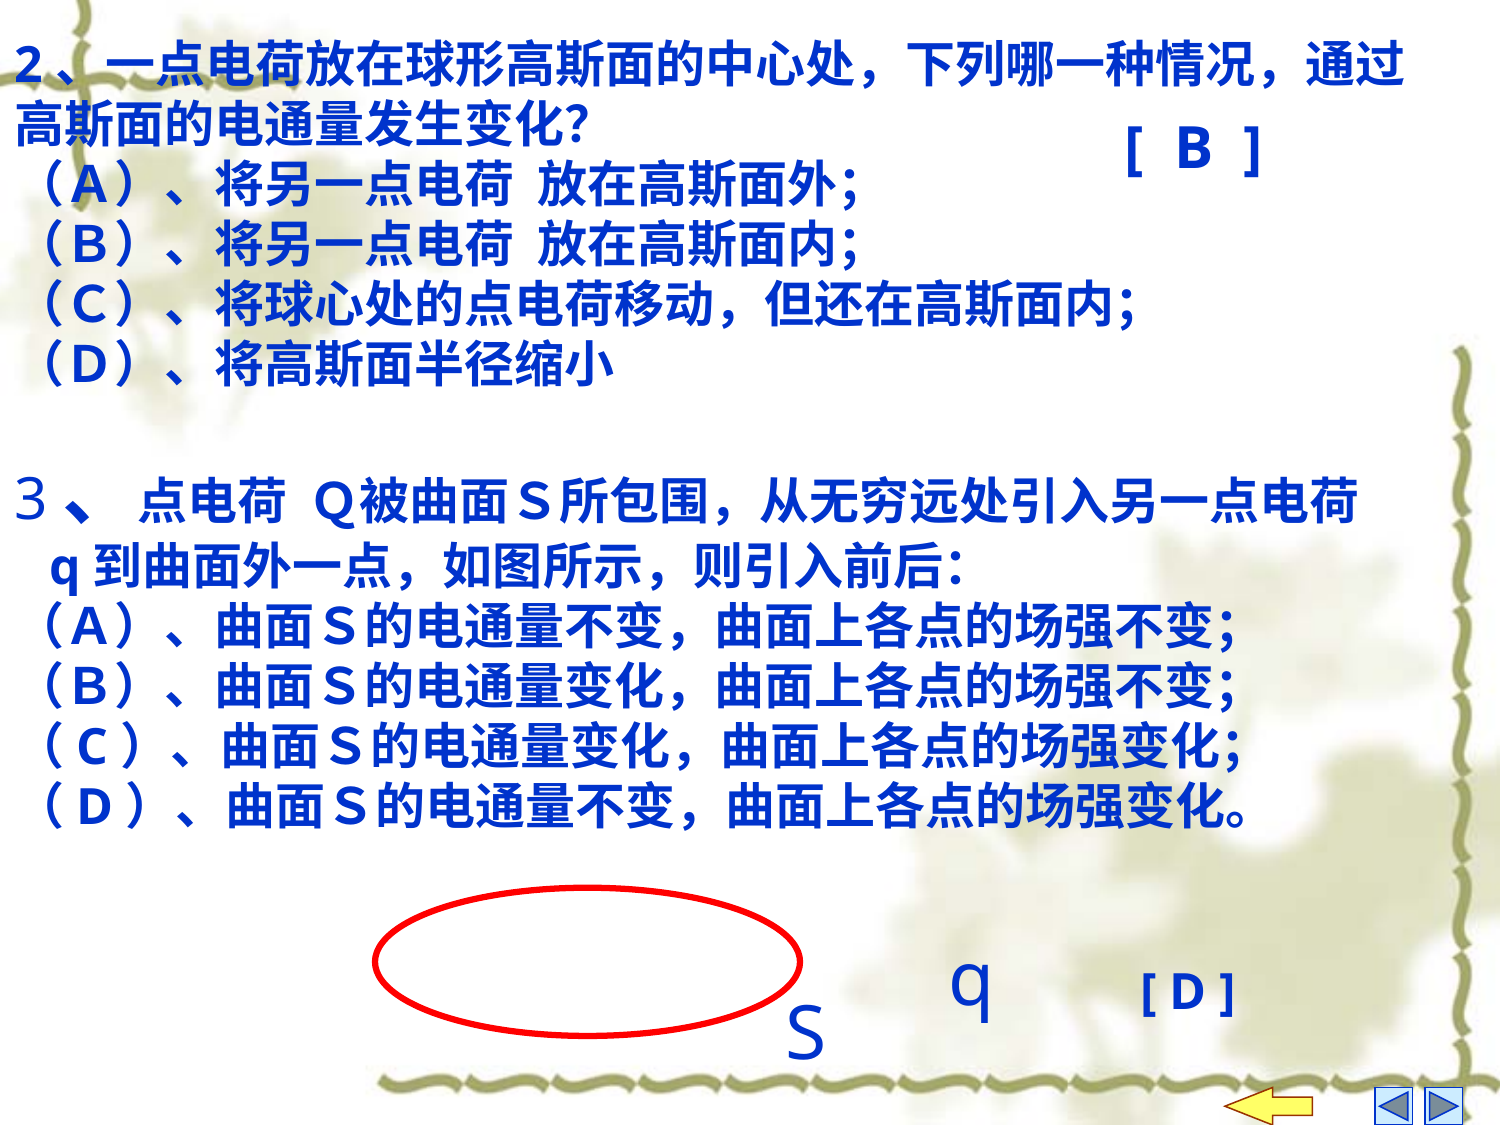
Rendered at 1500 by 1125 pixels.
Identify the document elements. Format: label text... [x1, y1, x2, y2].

text_box 3、点电荷 Ｑ被曲面Ｓ所包围，从无穷远处引入另一点电荷 q到曲面外一点，如图所示，则引入前后： （Ａ）、曲面Ｓ的电通量不变，曲面上各点的场强不变； （Ｂ）、曲面Ｓ的电通量变化，曲面上各点的场强不变； （C）、曲面Ｓ的电通量变化，曲面上各点的场强变化； （D）、曲面Ｓ的电通量不变，曲面上各点的场强变化。 [0, 437, 1391, 903]
picture [0, 0, 1500, 1125]
text_box [ D ] [1125, 952, 1252, 1027]
text_box q [933, 923, 1010, 1028]
text_box S [770, 977, 842, 1082]
text_box [ B ] [1109, 102, 1279, 188]
text_box Q [375, 887, 801, 1036]
text_box 2、一点电荷放在球形高斯面的中心处，下列哪一种情况，通过高斯面的电通量发生变化？ （Ａ）、将另一点电荷 放在高斯面外； （Ｂ）、将另一点电荷 放在高斯面内； （Ｃ）、将球心处的点电荷移动，但还在高斯面内； （Ｄ）、将高斯面半径缩小 [0, 24, 1441, 400]
